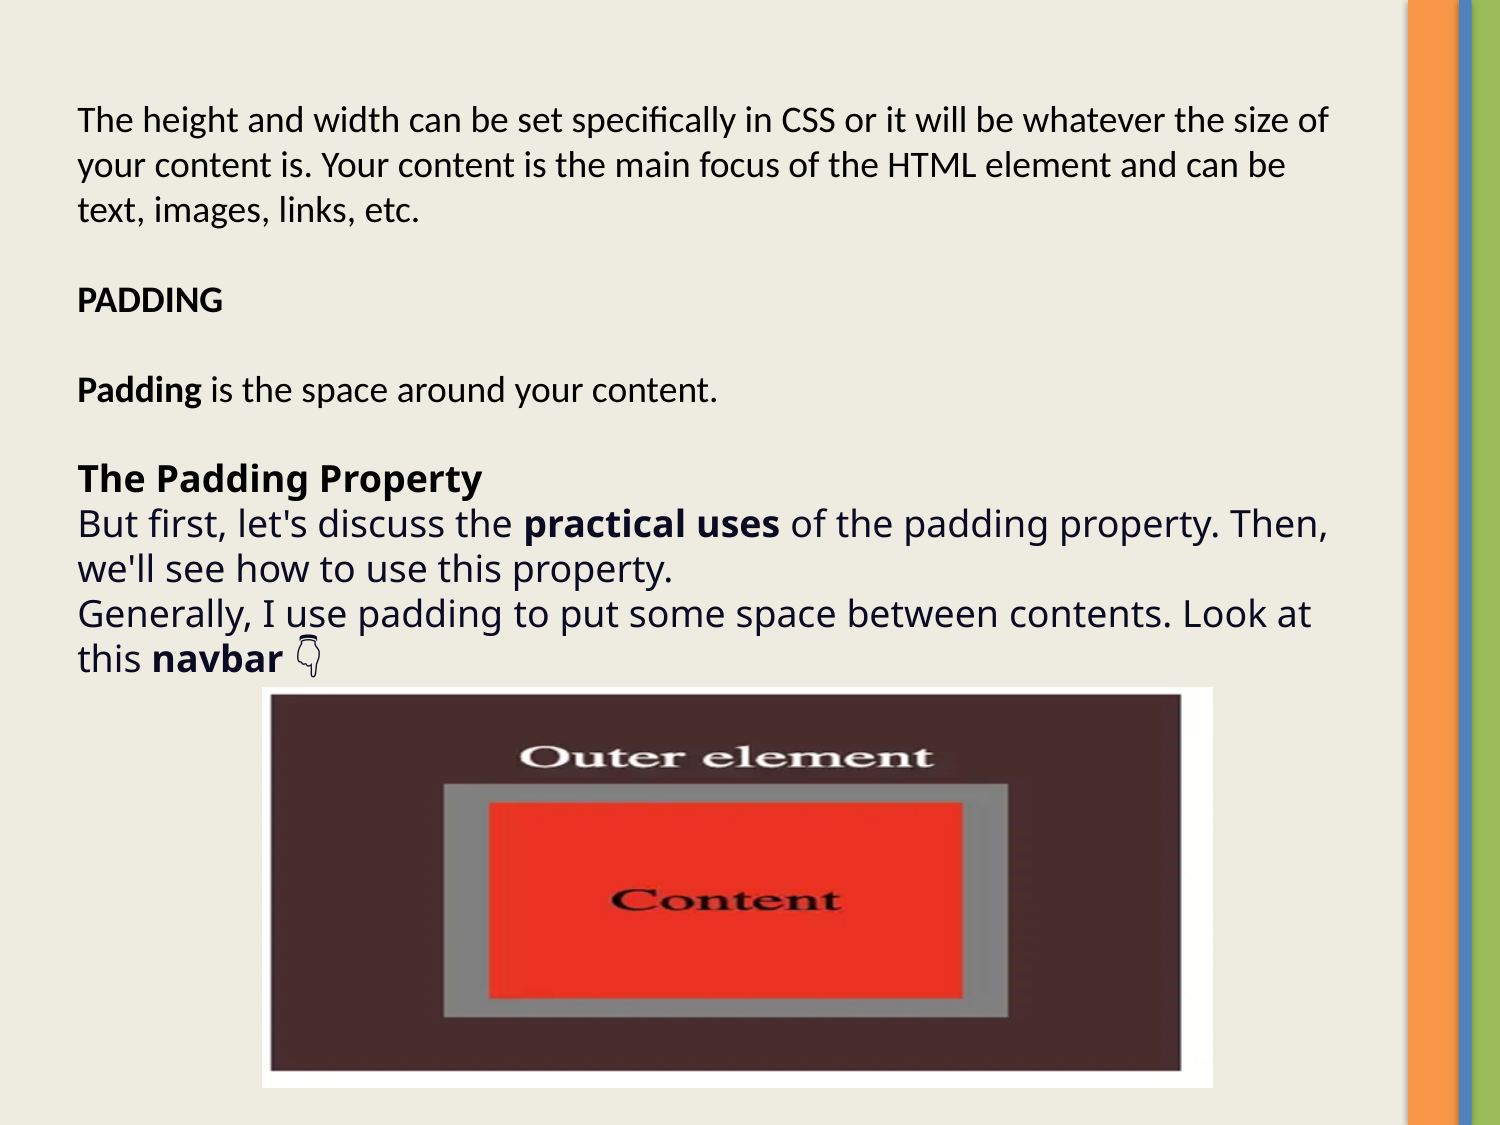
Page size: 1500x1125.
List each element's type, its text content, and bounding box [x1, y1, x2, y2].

picture [262, 687, 1213, 1088]
text_box The height and width can be set specifically in CSS or it will be whatever the size of your content is. Your content is the main focus of the HTML element and can be text, images, links, etc. PADDING Padding is the space around your content. The Padding Property But first, let's discuss the practical uses of the padding property. Then, we'll see how to use this property. Generally, I use padding to put some space between contents. Look at this navbar 👇 [62, 87, 1363, 868]
